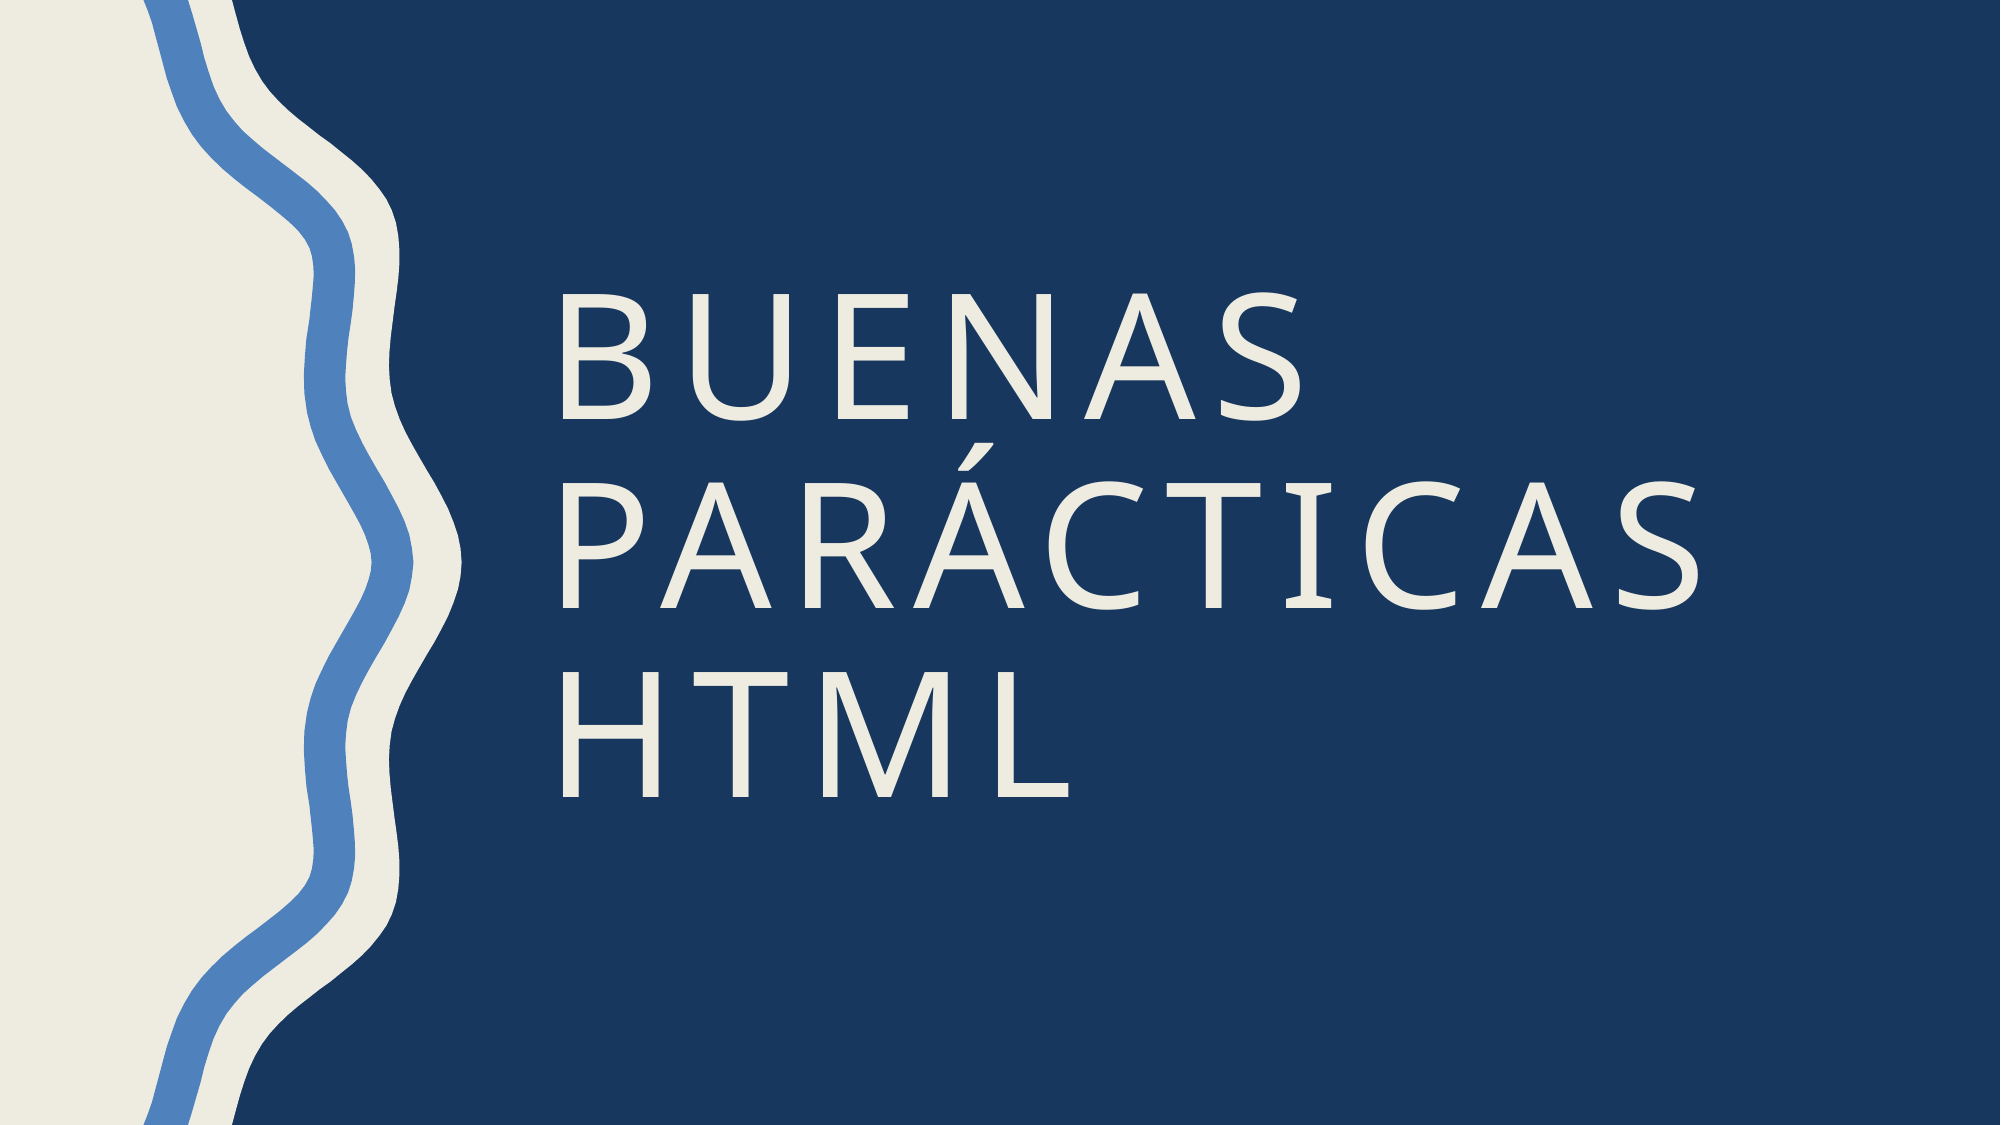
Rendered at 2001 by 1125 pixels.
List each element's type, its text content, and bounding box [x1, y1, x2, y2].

title BUENAS PARÁCTICAS HTML [531, 176, 1875, 843]
